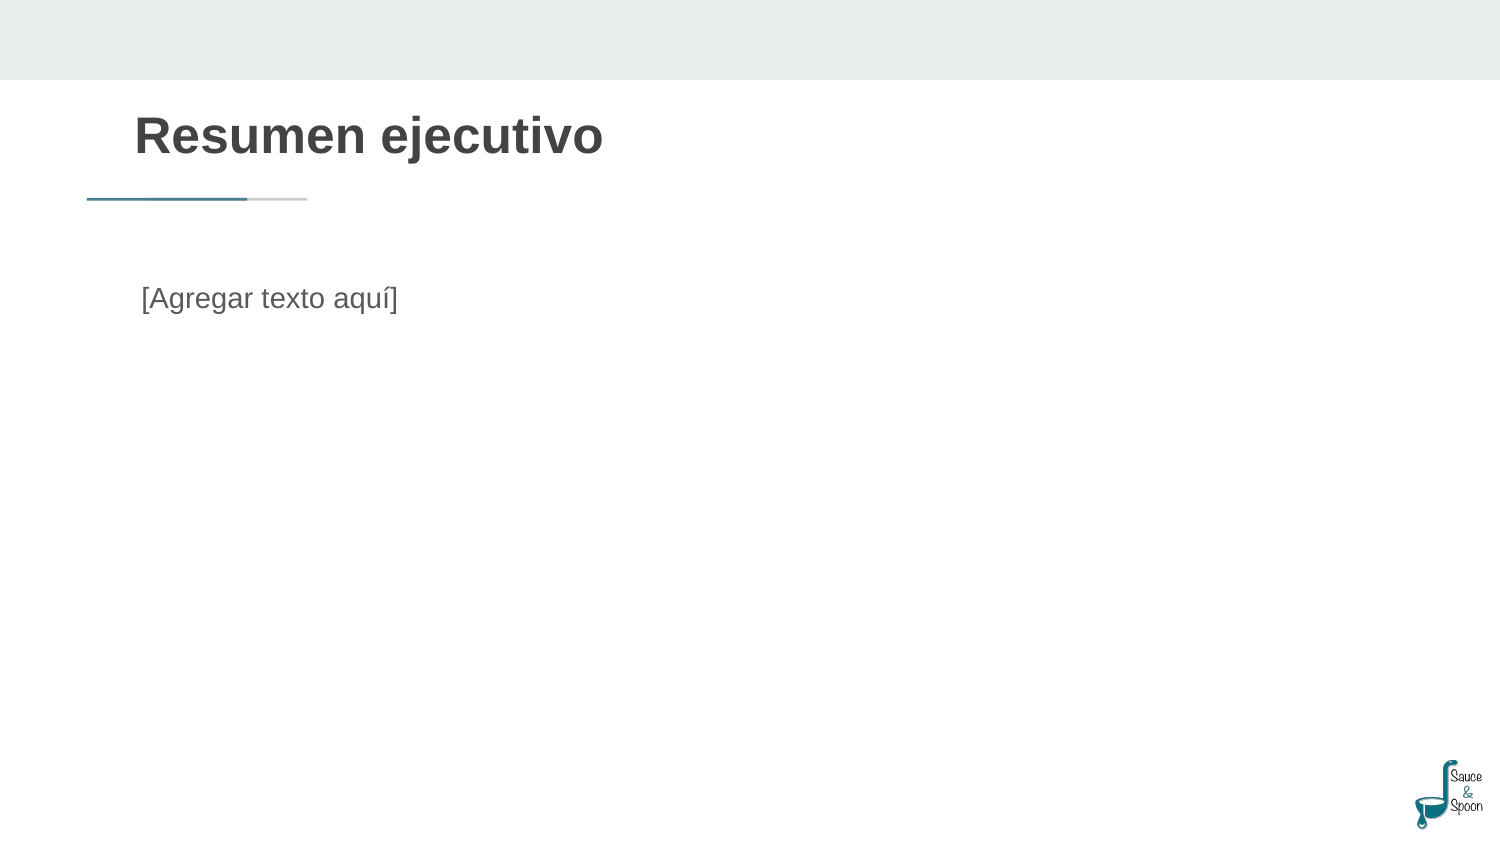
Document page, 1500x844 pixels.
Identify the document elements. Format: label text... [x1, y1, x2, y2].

list [Agregar texto aquí] [126, 262, 1388, 768]
title Resumen ejecutivo [119, 92, 1381, 180]
picture [1402, 746, 1500, 844]
